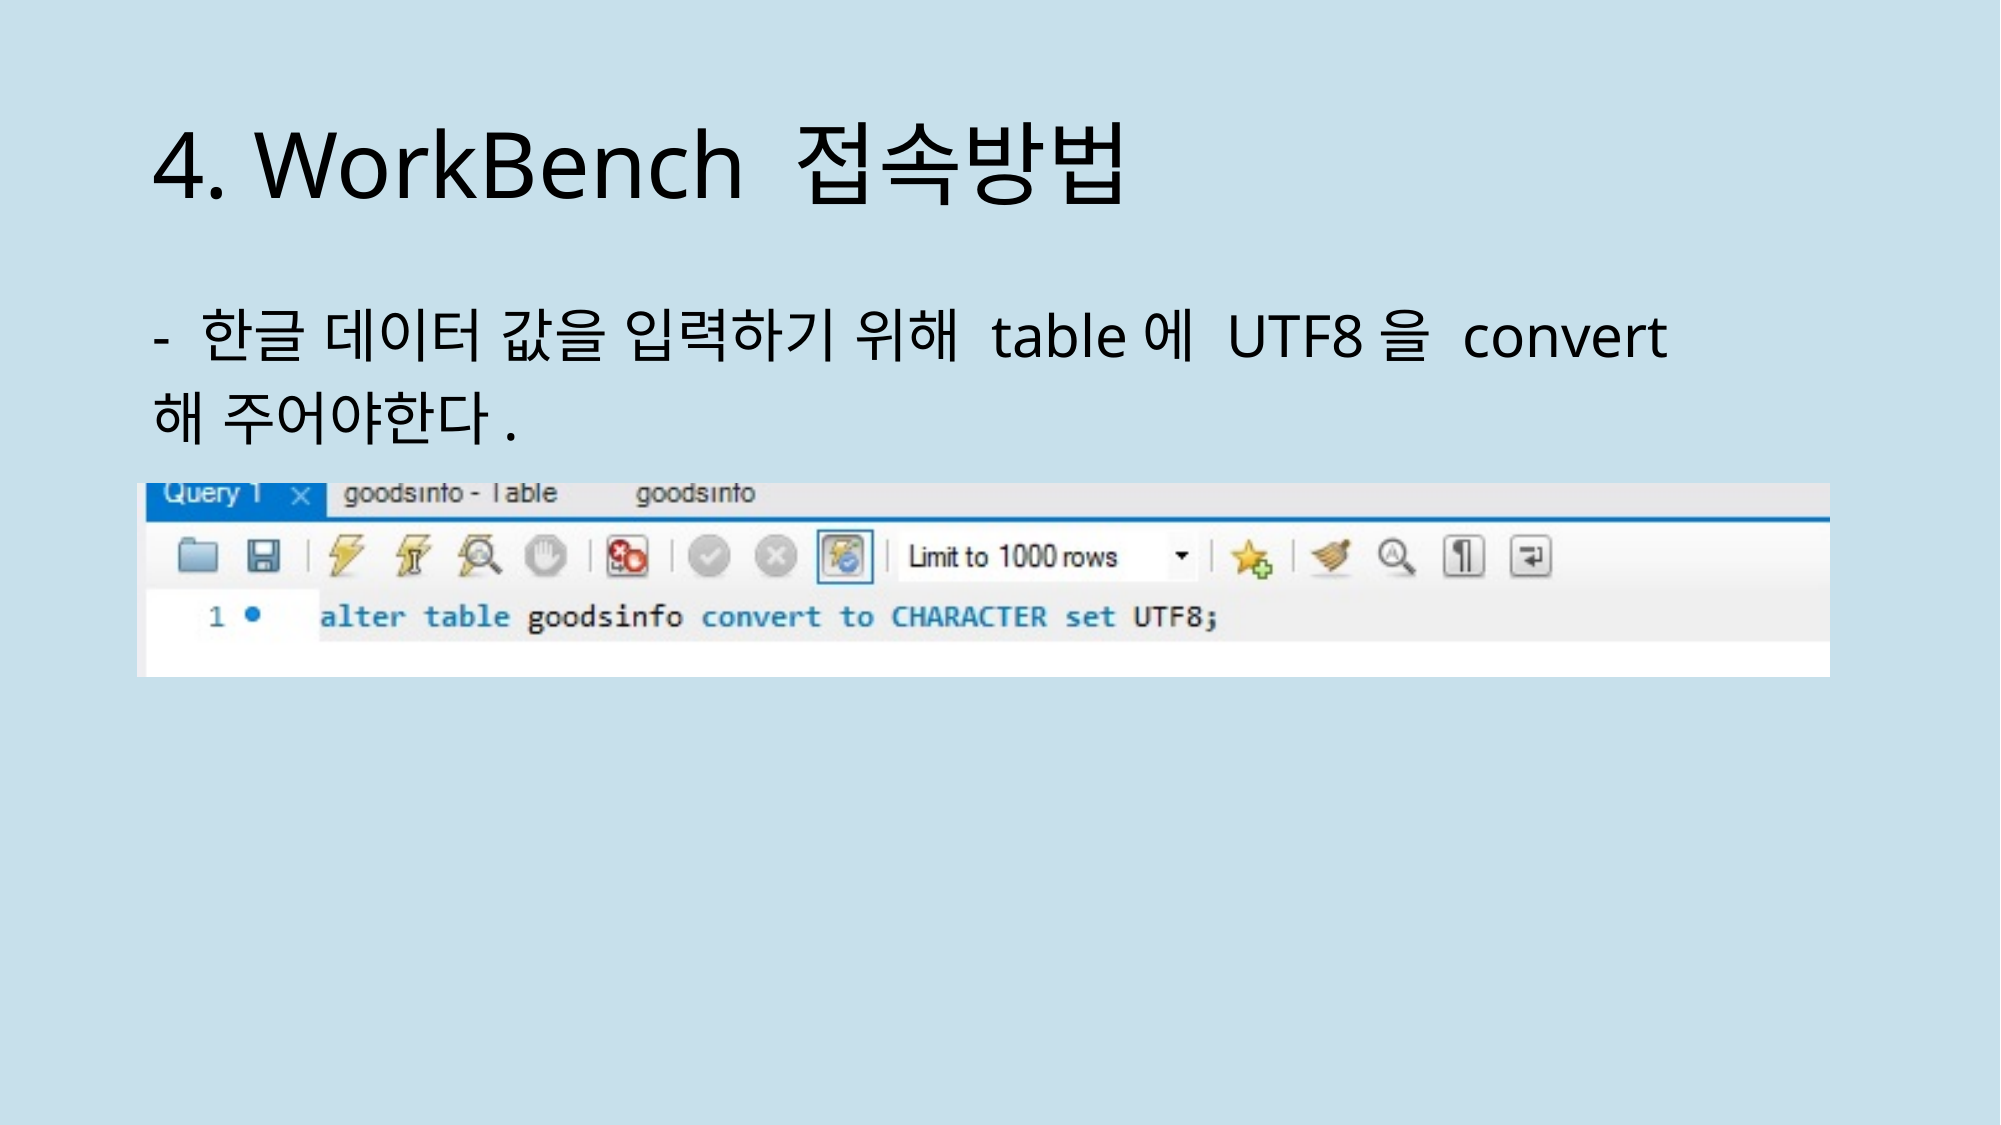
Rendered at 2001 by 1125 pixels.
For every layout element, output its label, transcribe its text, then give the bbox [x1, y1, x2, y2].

list - 한글 데이터 값을 입력하기 위해 table에 UTF8을 convert 해 주어야한다. [137, 299, 1863, 1014]
picture [137, 483, 1830, 677]
title 4. WorkBench 접속방법 [137, 59, 1863, 278]
